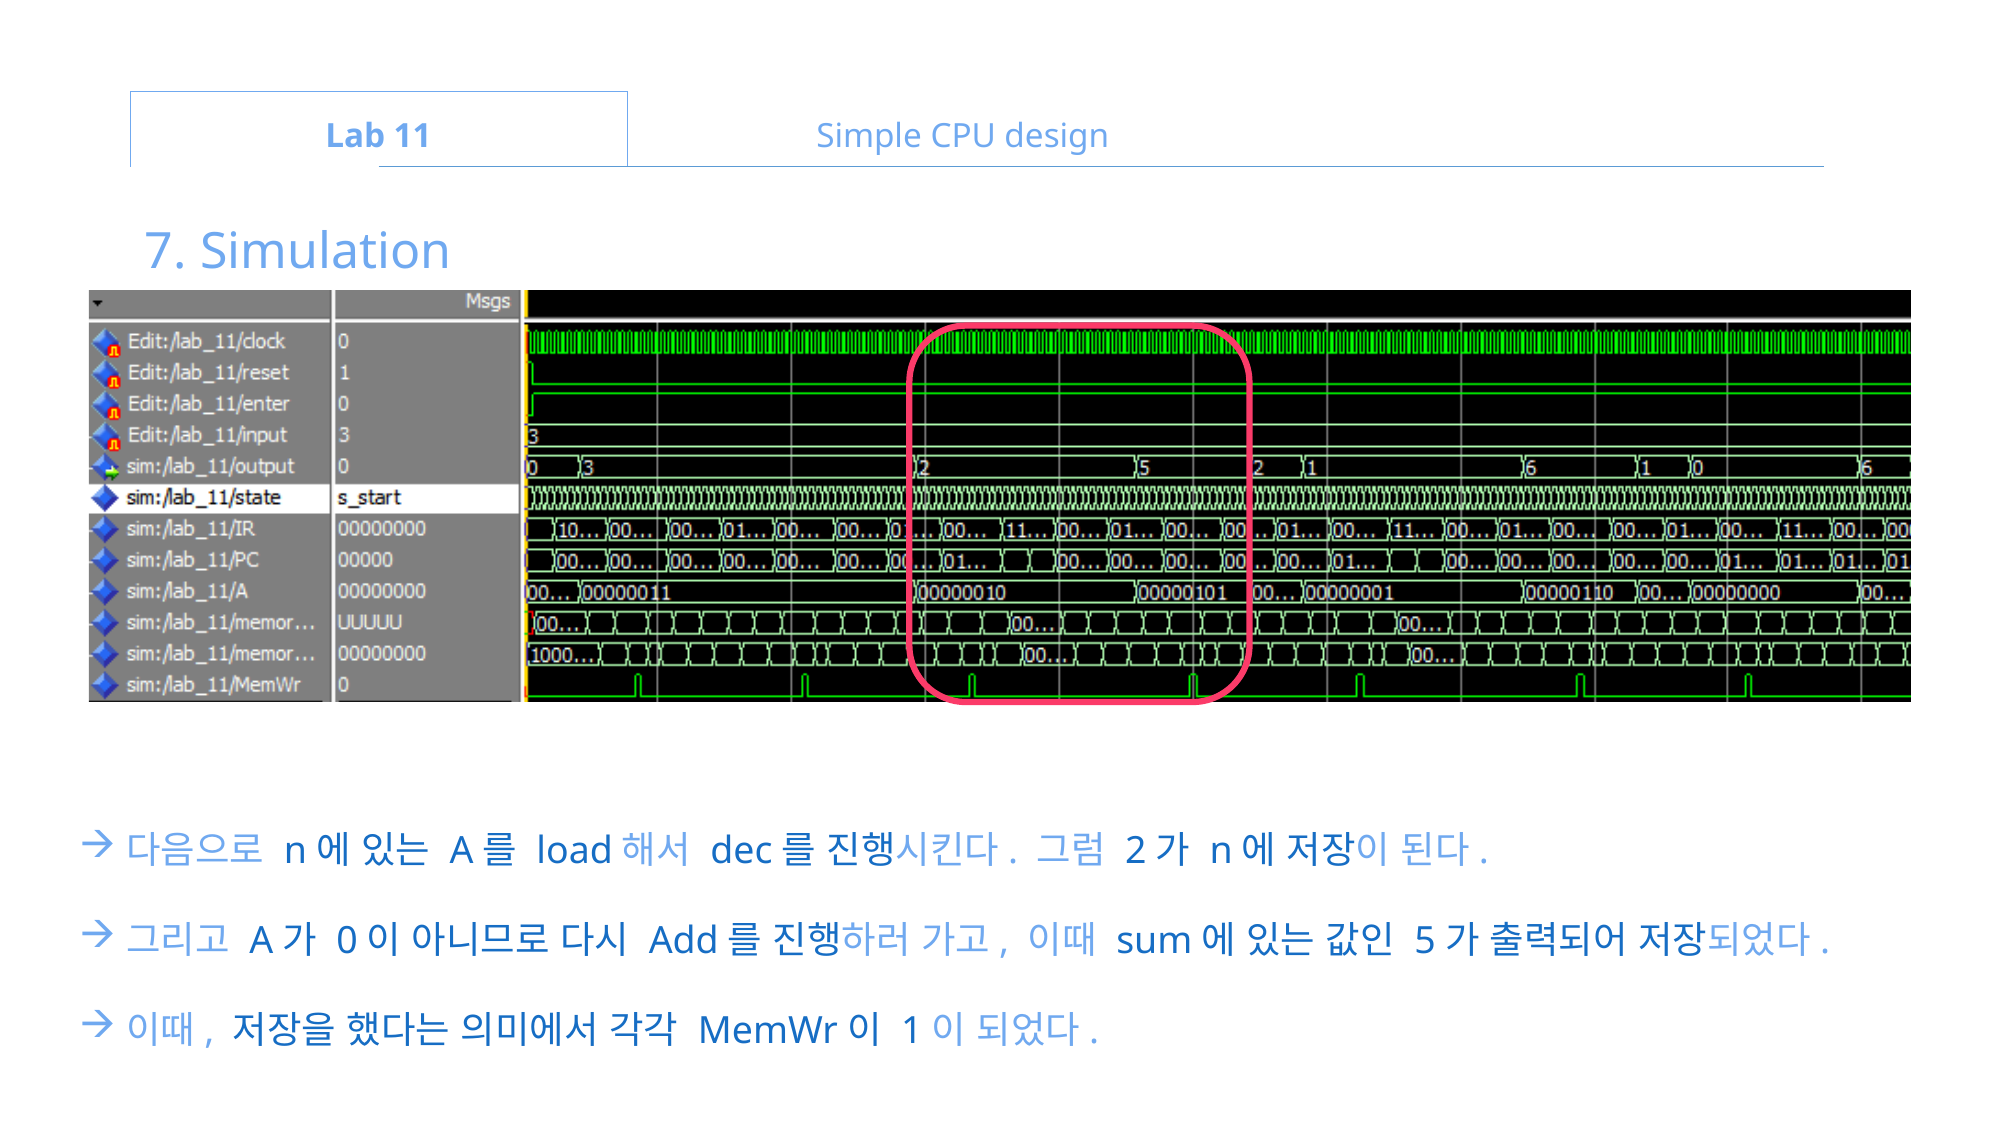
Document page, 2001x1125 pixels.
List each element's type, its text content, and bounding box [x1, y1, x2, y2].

text_box 다음으로 n에 있는 A를 load해서 dec를 진행시킨다. 그럼 2가 n에 저장이 된다. 그리고 A가 0이 아니므로 다시 Add를 진행하러 가고, 이때 sum에 있는 값인 5가 출력되어 저장되었다. 이때, 저장을 했다는 의미에서 각각 MemWr이 1이 되었다. [64, 774, 1958, 1059]
text_box Lab 11 [310, 106, 447, 162]
text_box Simple CPU design [801, 106, 1125, 162]
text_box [88, 290, 1911, 702]
text_box [130, 91, 628, 167]
text_box 7. Simulation [130, 181, 1604, 287]
